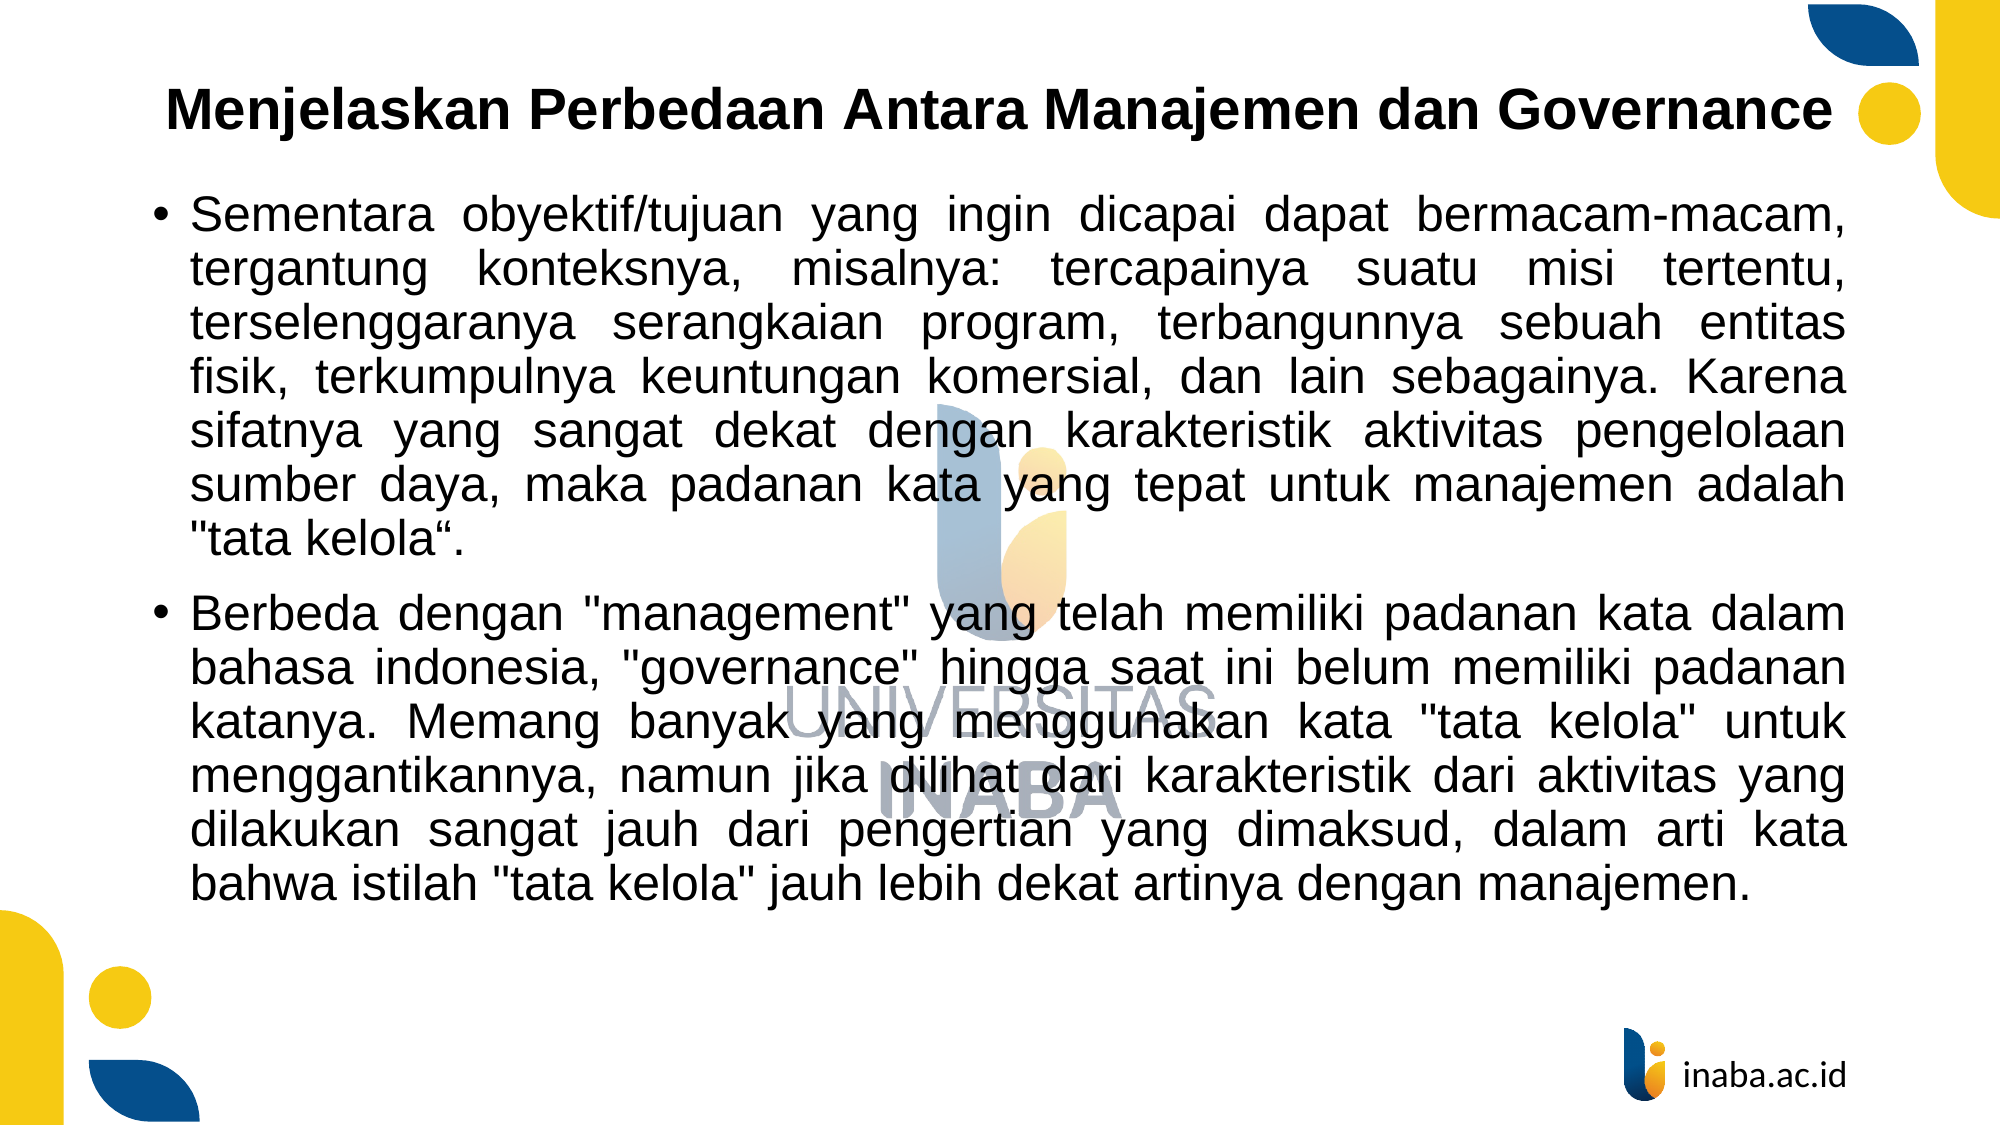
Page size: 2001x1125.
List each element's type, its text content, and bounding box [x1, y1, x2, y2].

list Sementara obyektif/tujuan yang ingin dicapai dapat bermacam-macam, tergantung konteksnya, misalnya: tercapainya suatu misi tertentu, terselenggaranya serangkaian program, terbangunnya sebuah entitas fisik, terkumpulnya keuntungan komersial, dan lain sebagainya. Karena sifatnya yang sangat dekat dengan karakteristik aktivitas pengelolaan sumber daya, maka padanan kata yang tepat untuk manajemen adalah "tata kelola“. Berbeda dengan "management" yang telah memiliki padanan kata dalam bahasa indonesia, "governance" hingga saat ini belum memiliki padanan katanya. Memang banyak yang menggunakan kata "tata kelola" untuk menggantikannya, namun jika dilihat dari karakteristik dari aktivitas yang dilakukan sangat jauh dari pengertian yang dimaksud, dalam arti kata bahwa istilah "tata kelola" jauh lebih dekat artinya dengan manajemen. [137, 181, 1863, 1019]
title Menjelaskan Perbedaan Antara Manajemen dan Governance [137, 59, 1863, 163]
picture [1624, 1028, 1665, 1101]
